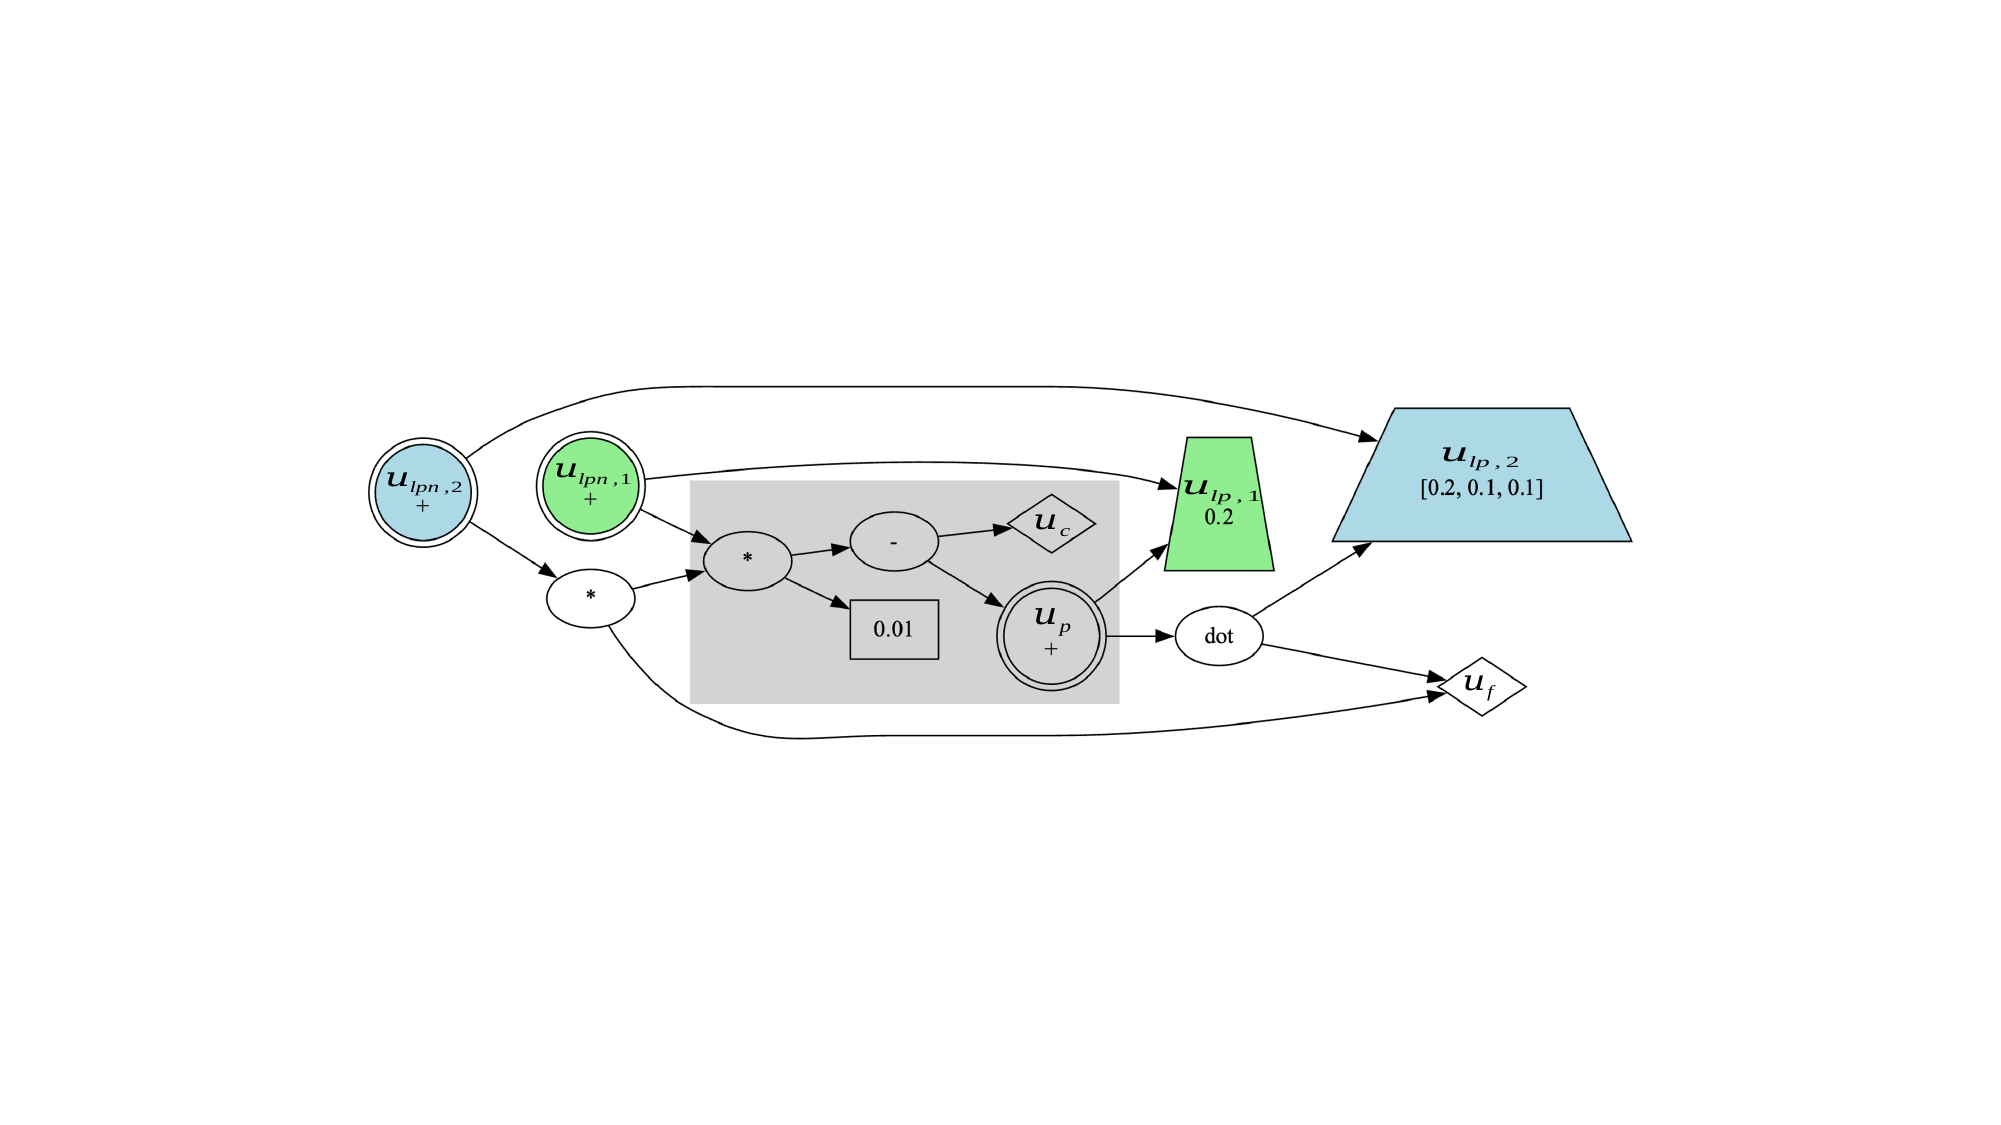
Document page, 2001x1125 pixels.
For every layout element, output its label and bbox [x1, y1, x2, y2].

picture [361, 378, 1638, 747]
